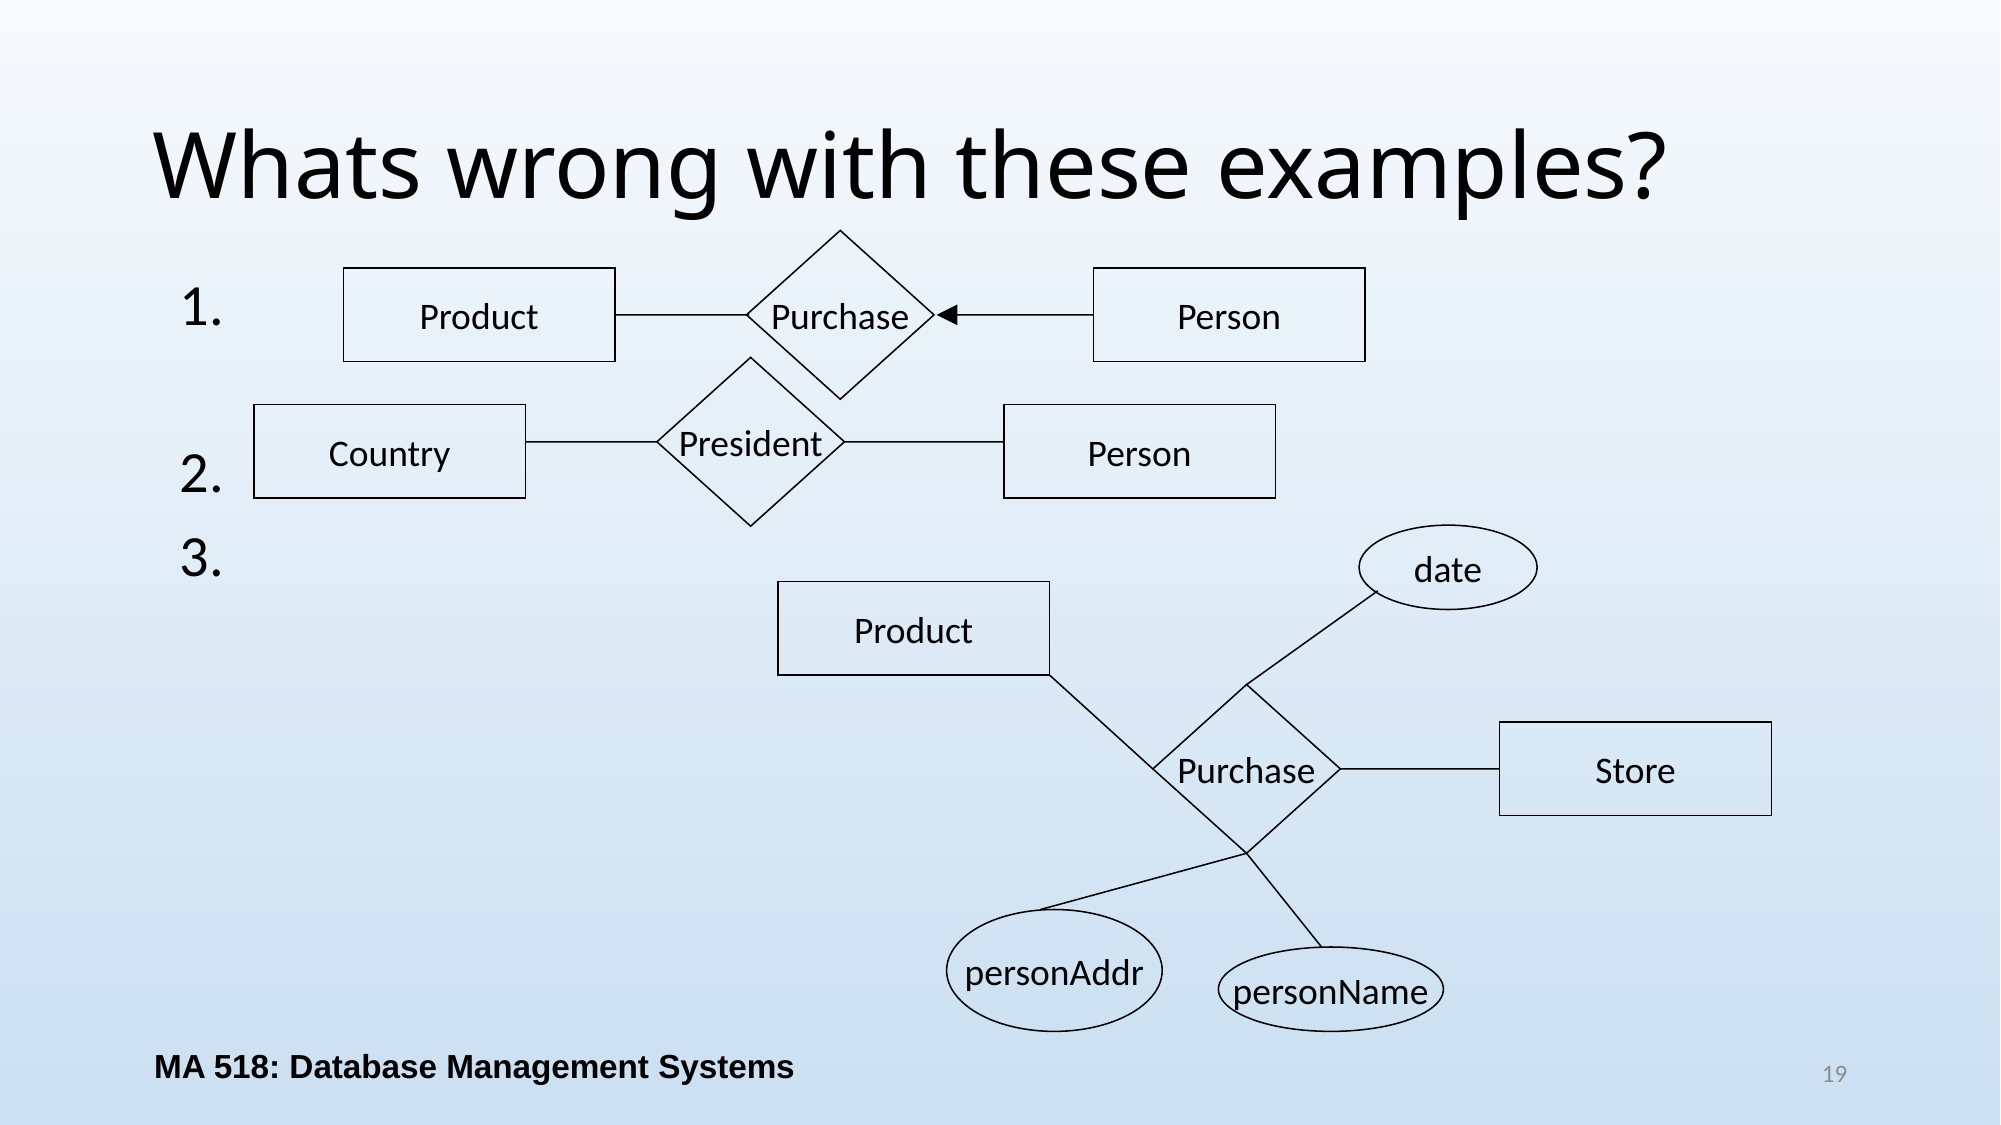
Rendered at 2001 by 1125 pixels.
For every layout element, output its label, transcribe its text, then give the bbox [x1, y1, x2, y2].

text_box Product [777, 581, 1050, 676]
text_box Purchase [1152, 685, 1341, 853]
text_box personName [1218, 947, 1444, 1032]
text_box personAddr [946, 909, 1163, 1032]
title Whats wrong with these examples? [137, 59, 1863, 278]
text_box date [1359, 525, 1538, 610]
slide_number 19 [1412, 1042, 1863, 1103]
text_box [343, 230, 1366, 400]
list 1. 2. 3. [164, 267, 1890, 982]
footer MA 518: Database Management Systems [137, 1035, 813, 1096]
text_box Store [1499, 722, 1772, 816]
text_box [253, 357, 1276, 527]
